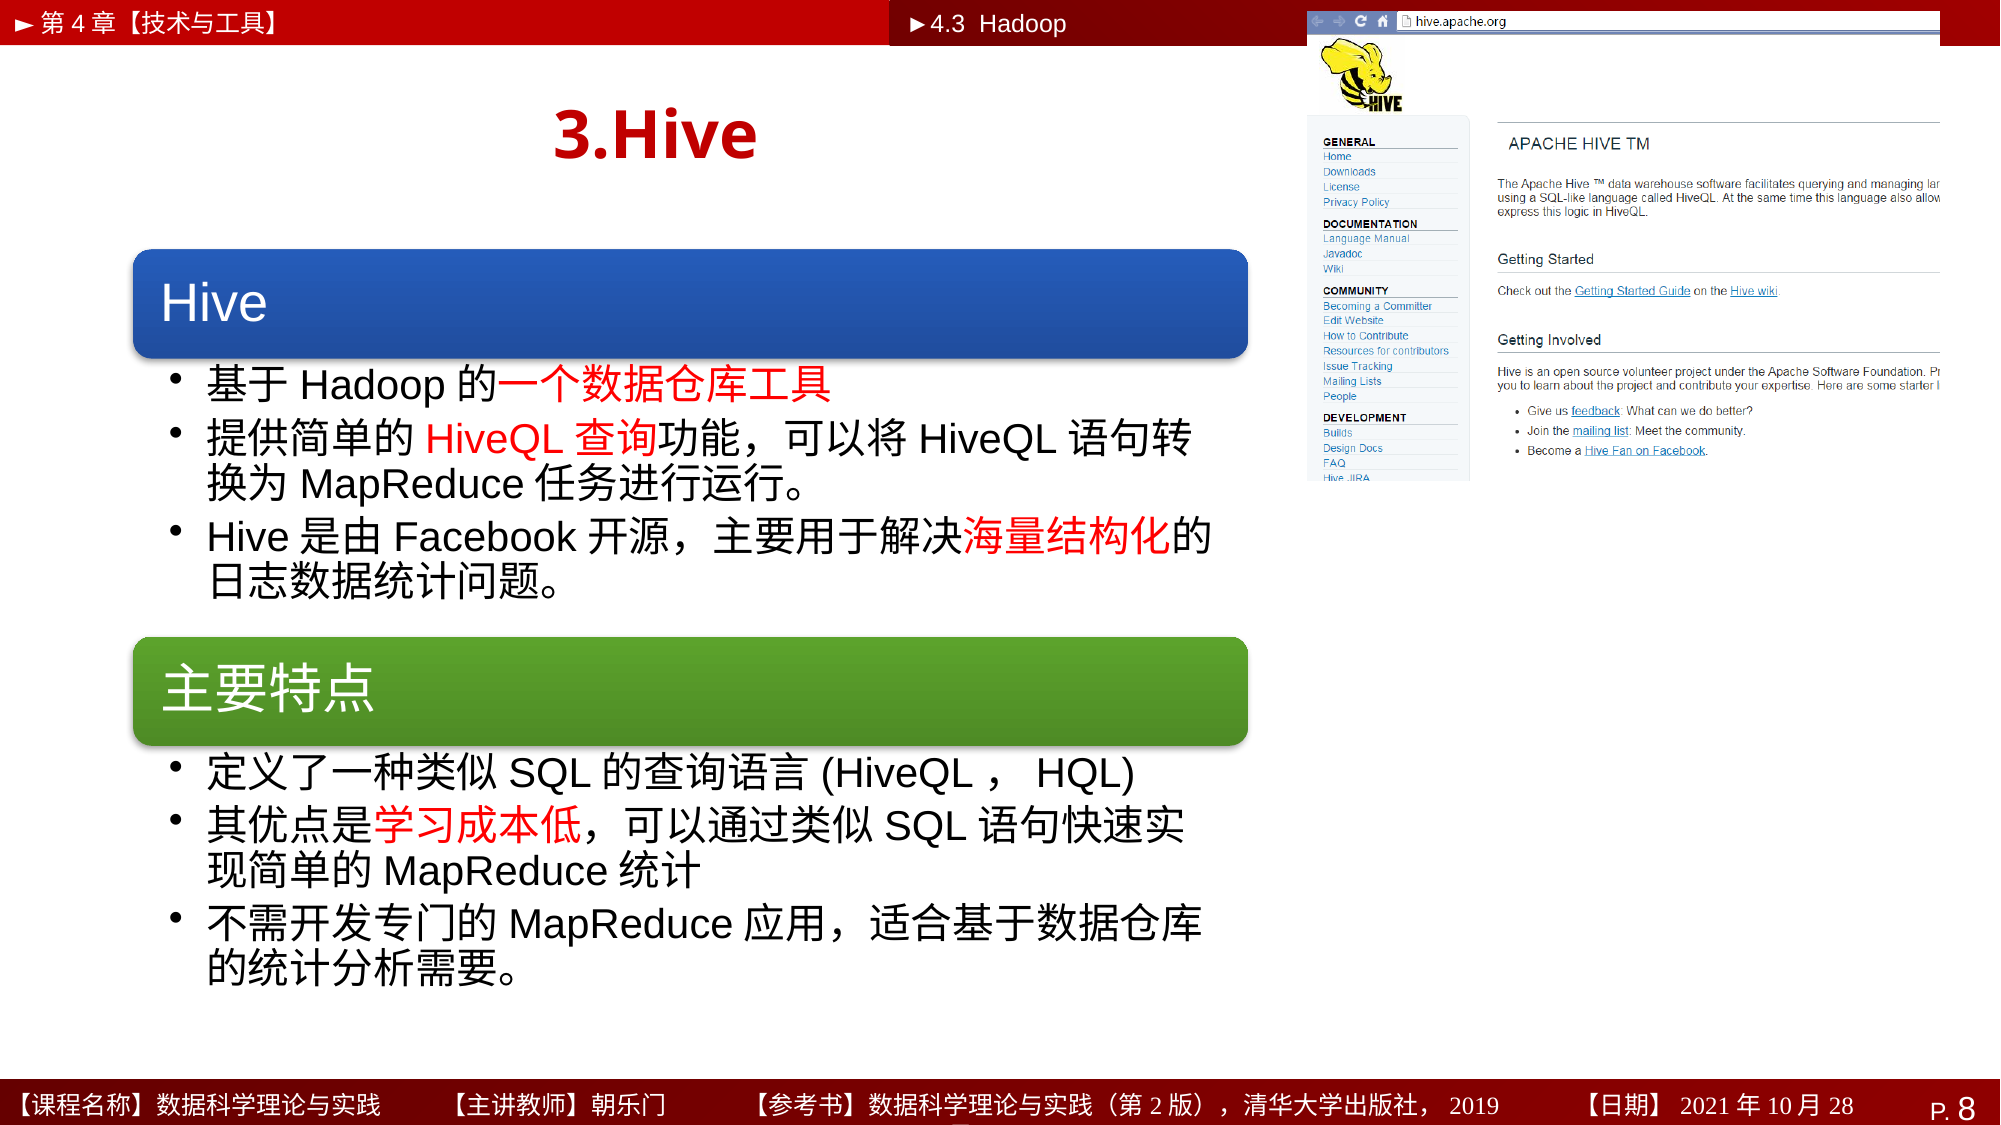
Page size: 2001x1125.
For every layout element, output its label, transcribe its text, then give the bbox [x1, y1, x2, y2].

list ►4.3 Hadoop [890, 0, 1249, 43]
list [133, 245, 1248, 1028]
title 3.Hive [64, 64, 1249, 200]
picture [1307, 11, 1940, 481]
list ►第4章【技术与工具】 [0, 0, 725, 43]
